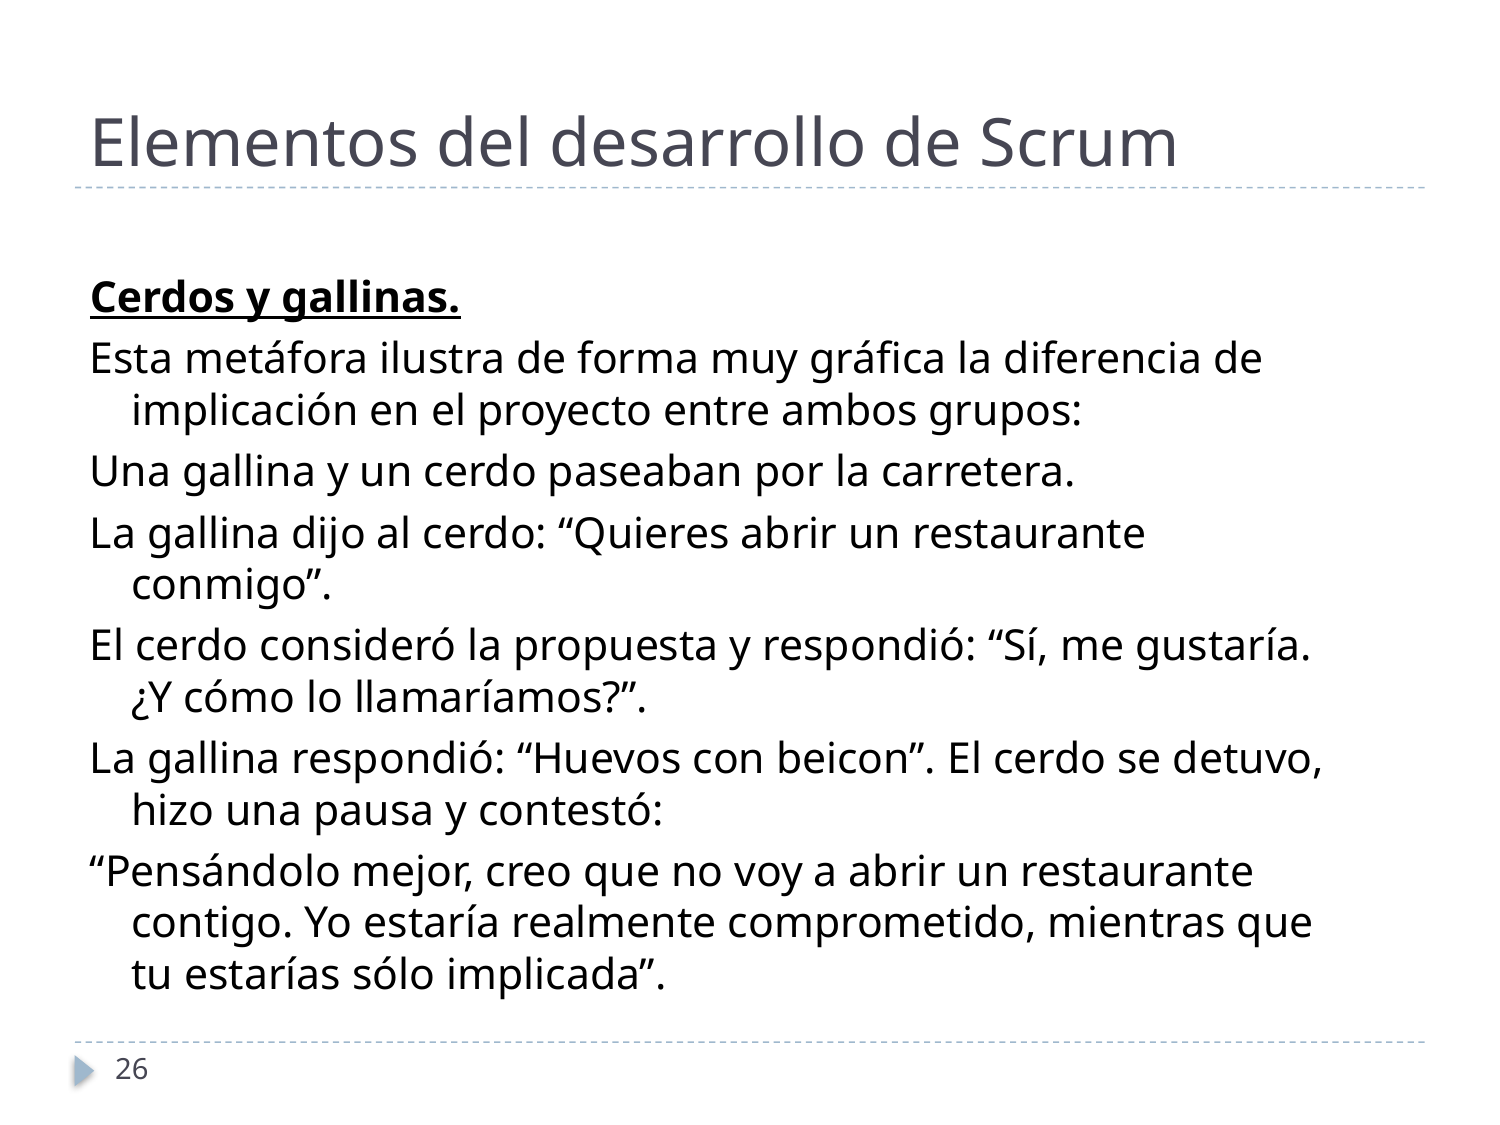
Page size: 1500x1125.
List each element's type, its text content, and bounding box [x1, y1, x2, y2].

title Elementos del desarrollo de Scrum [75, 24, 1425, 188]
slide_number 26 [100, 1042, 426, 1103]
list Cerdos y gallinas. Esta metáfora ilustra de forma muy gráfica la diferencia de implicación en el proyecto entre ambos grupos: Una gallina y un cerdo paseaban por la carretera. La gallina dijo al cerdo: “Quieres abrir un restaurante conmigo”. El cerdo consideró la propuesta y respondió: “Sí, me gustaría. ¿Y cómo lo llamaríamos?”. La gallina respondió: “Huevos con beicon”. El cerdo se detuvo, hizo una pausa y contestó: “Pensándolo mejor, creo que no voy a abrir un restaurante contigo. Yo estaría realmente comprometido, mientras que tu estarías sólo implicada”. [75, 262, 1365, 1012]
